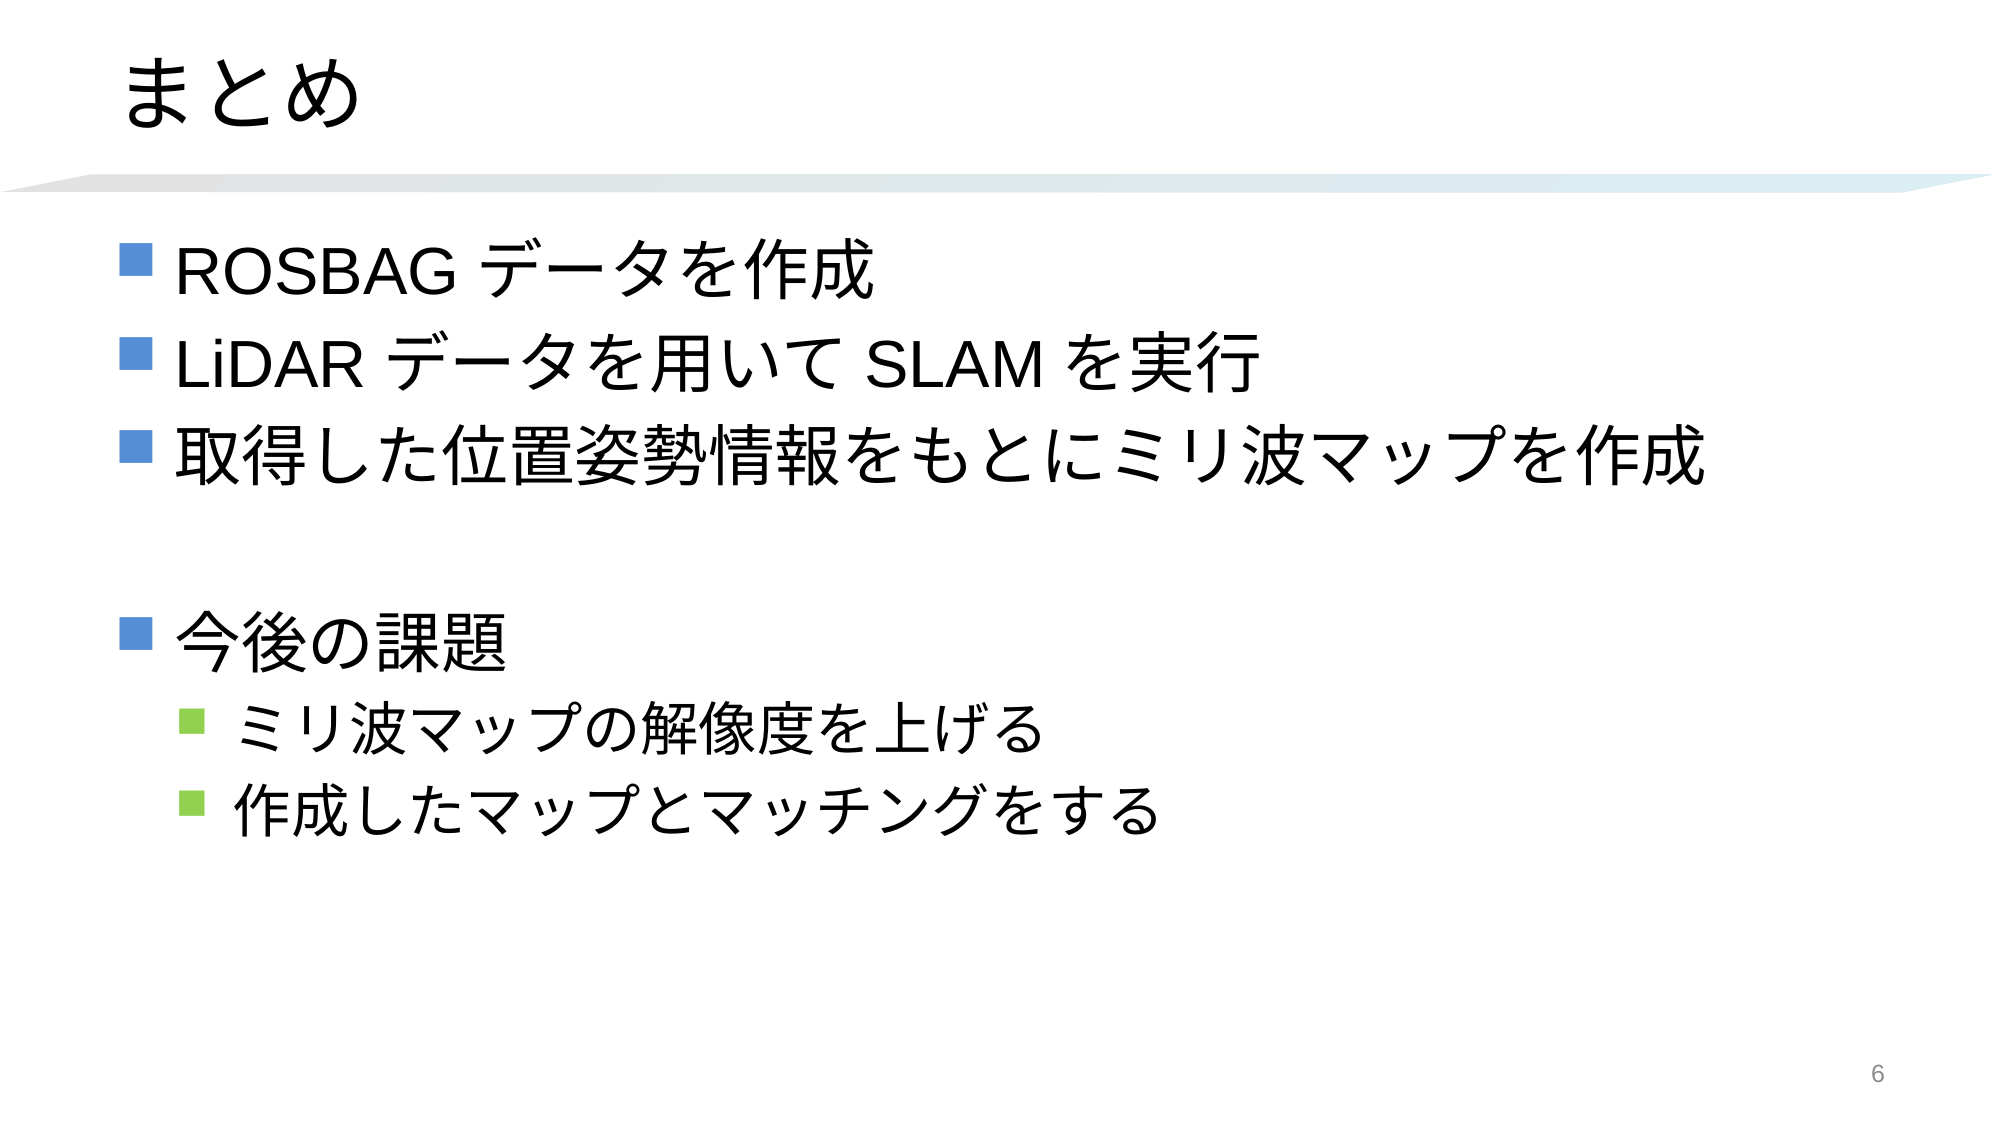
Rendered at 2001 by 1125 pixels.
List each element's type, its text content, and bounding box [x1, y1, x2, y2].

slide_number 6 [1433, 1042, 1900, 1103]
title まとめ [99, 21, 1900, 161]
list ROSBAGデータを作成 LiDARデータを用いてSLAMを実行 取得した位置姿勢情報をもとにミリ波マップを作成 今後の課題 ミリ波マップの解像度を上げる 作成したマップとマッチングをする [99, 219, 1900, 1005]
